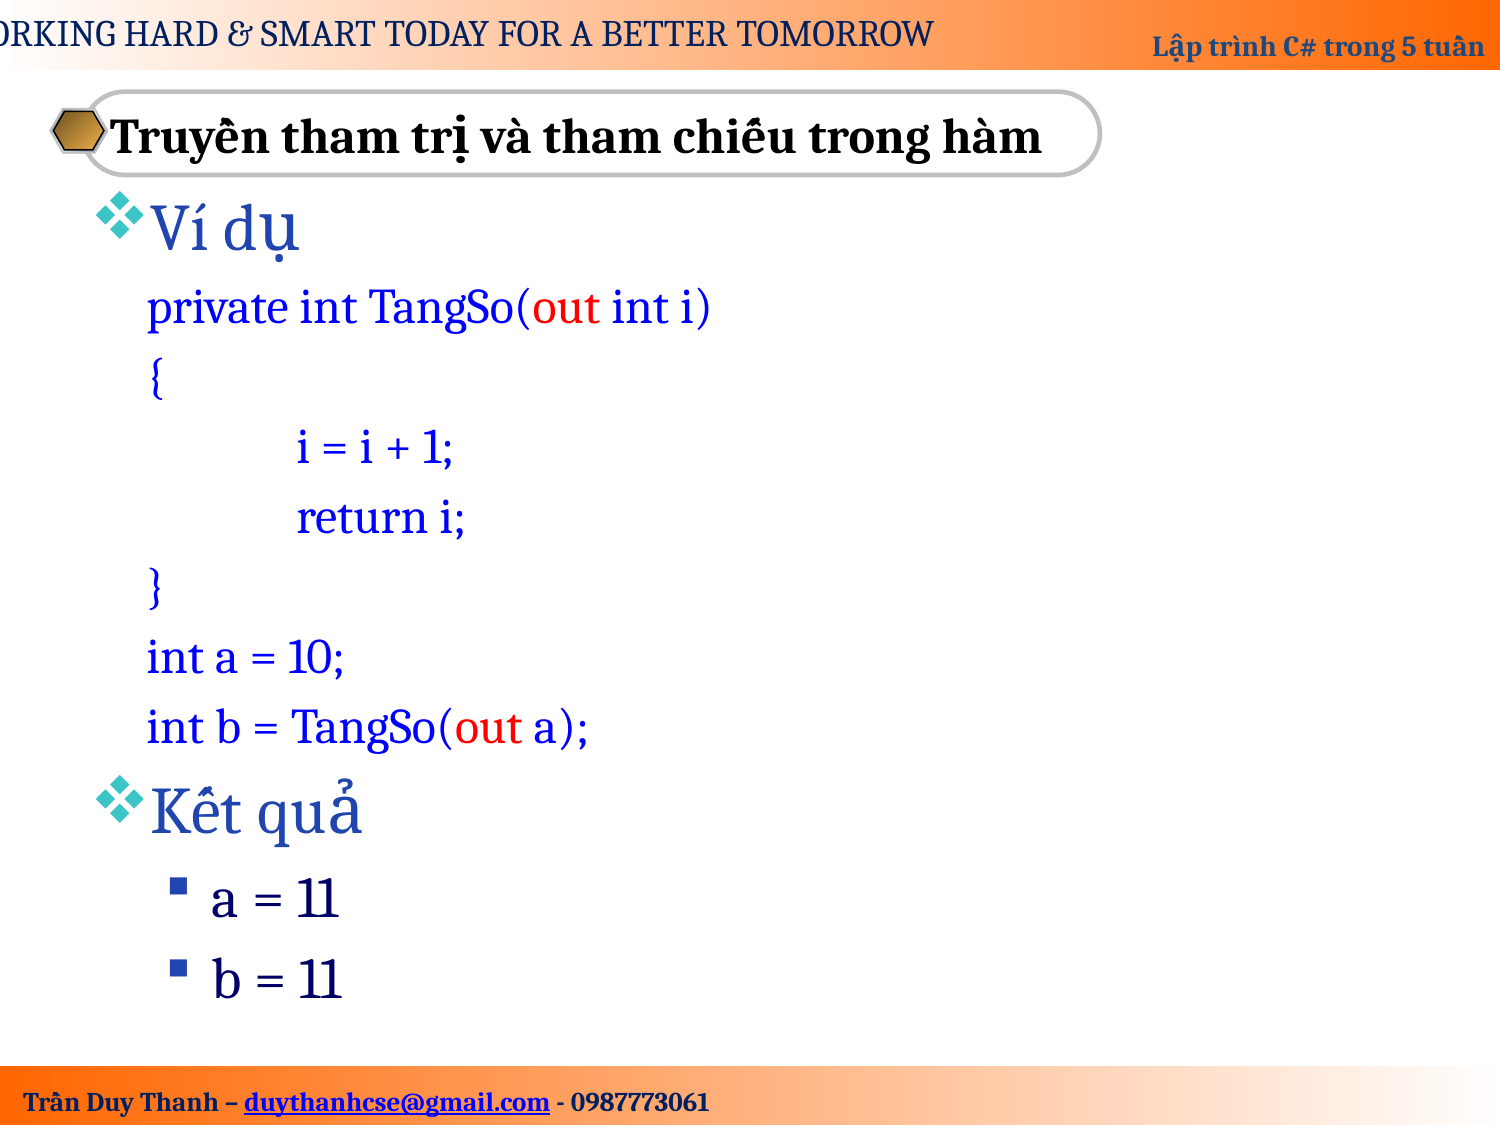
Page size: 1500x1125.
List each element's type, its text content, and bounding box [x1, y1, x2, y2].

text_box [49, 91, 1101, 176]
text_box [1207, 0, 1211, 70]
text_box Ví dụ private int TangSo(out int i) { i = i + 1; return i; } int a = 10; int b = TangSo(out a); Kết quả a = 11 b = 11 [74, 176, 1425, 1038]
